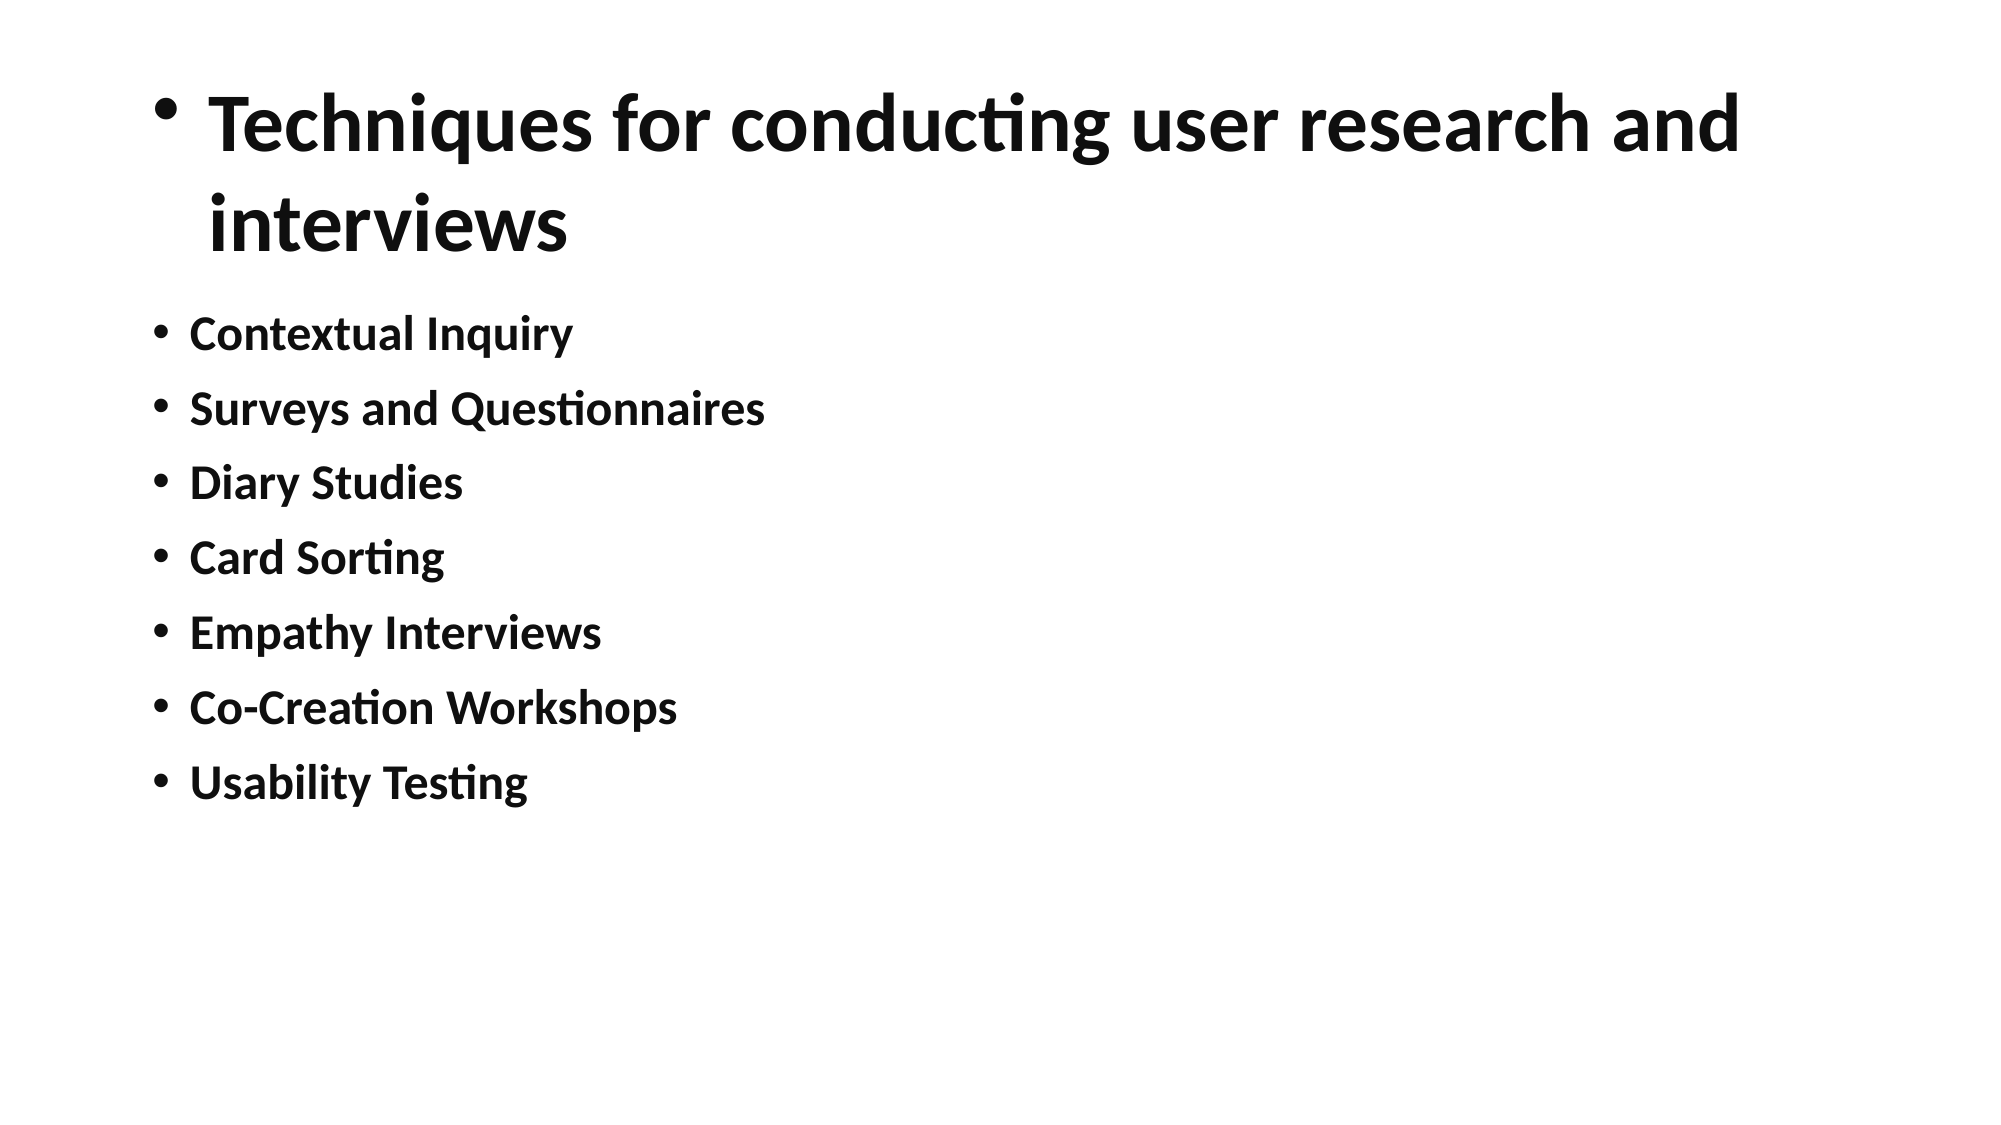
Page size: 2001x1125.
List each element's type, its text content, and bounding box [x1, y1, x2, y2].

title Techniques for conducting user research and interviews [137, 59, 1863, 278]
list Contextual Inquiry Surveys and Questionnaires Diary Studies Card Sorting Empathy Interviews Co-Creation Workshops Usability Testing [137, 299, 1863, 892]
